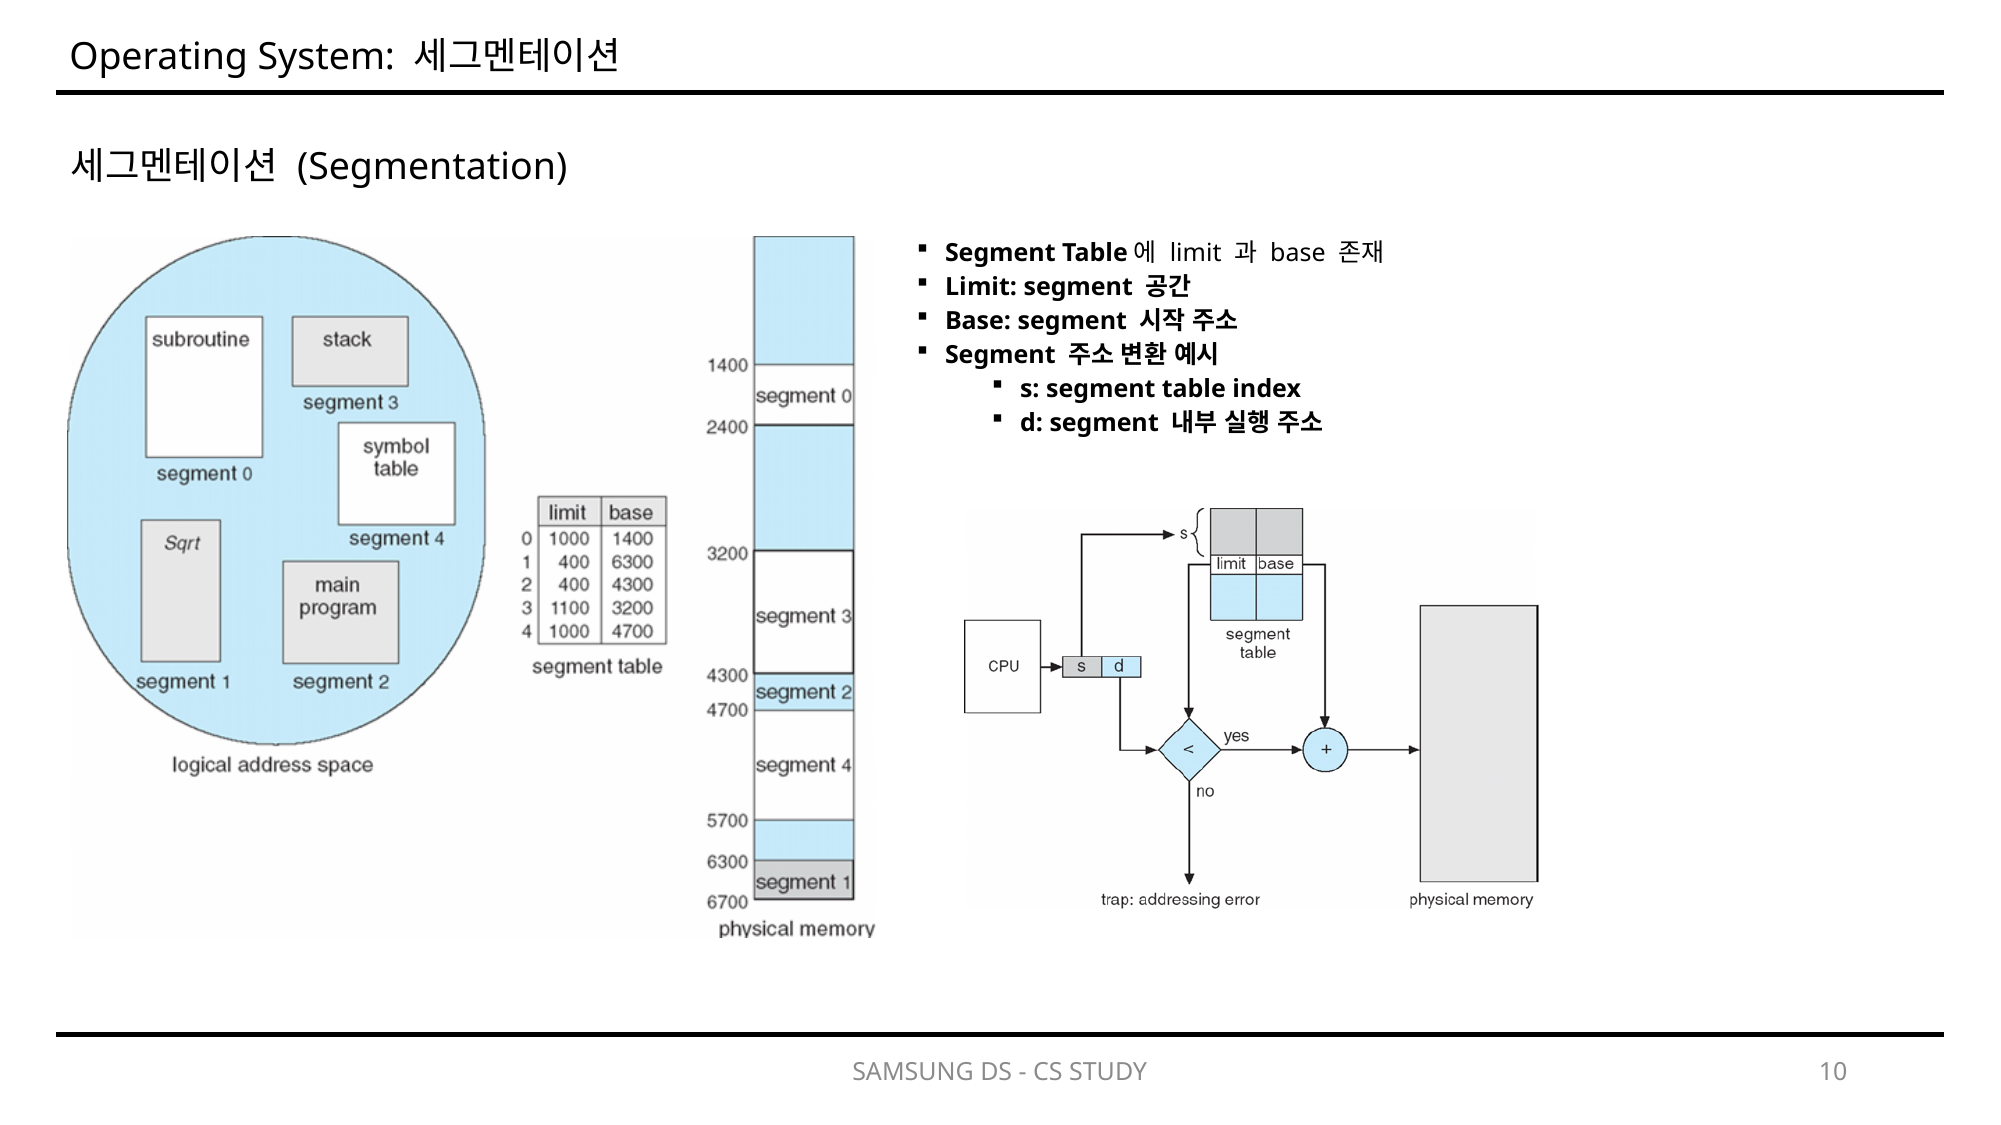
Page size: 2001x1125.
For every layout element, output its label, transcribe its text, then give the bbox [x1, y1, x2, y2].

text_box Segment Table에 limit 과 base 존재 Limit: segment 공간 Base: segment 시작 주소 Segment 주소 변환 예시 s: segment table index d: segment 내부 실행 주소 [902, 228, 1773, 478]
text_box 세그멘테이션 (Segmentation) [55, 134, 1019, 195]
picture [67, 236, 878, 938]
picture [918, 469, 1582, 939]
footer SAMSUNG DS - CS STUDY [662, 1042, 1338, 1103]
slide_number 10 [1412, 1042, 1863, 1103]
text_box Operating System: 세그멘테이션 [54, 25, 1000, 85]
